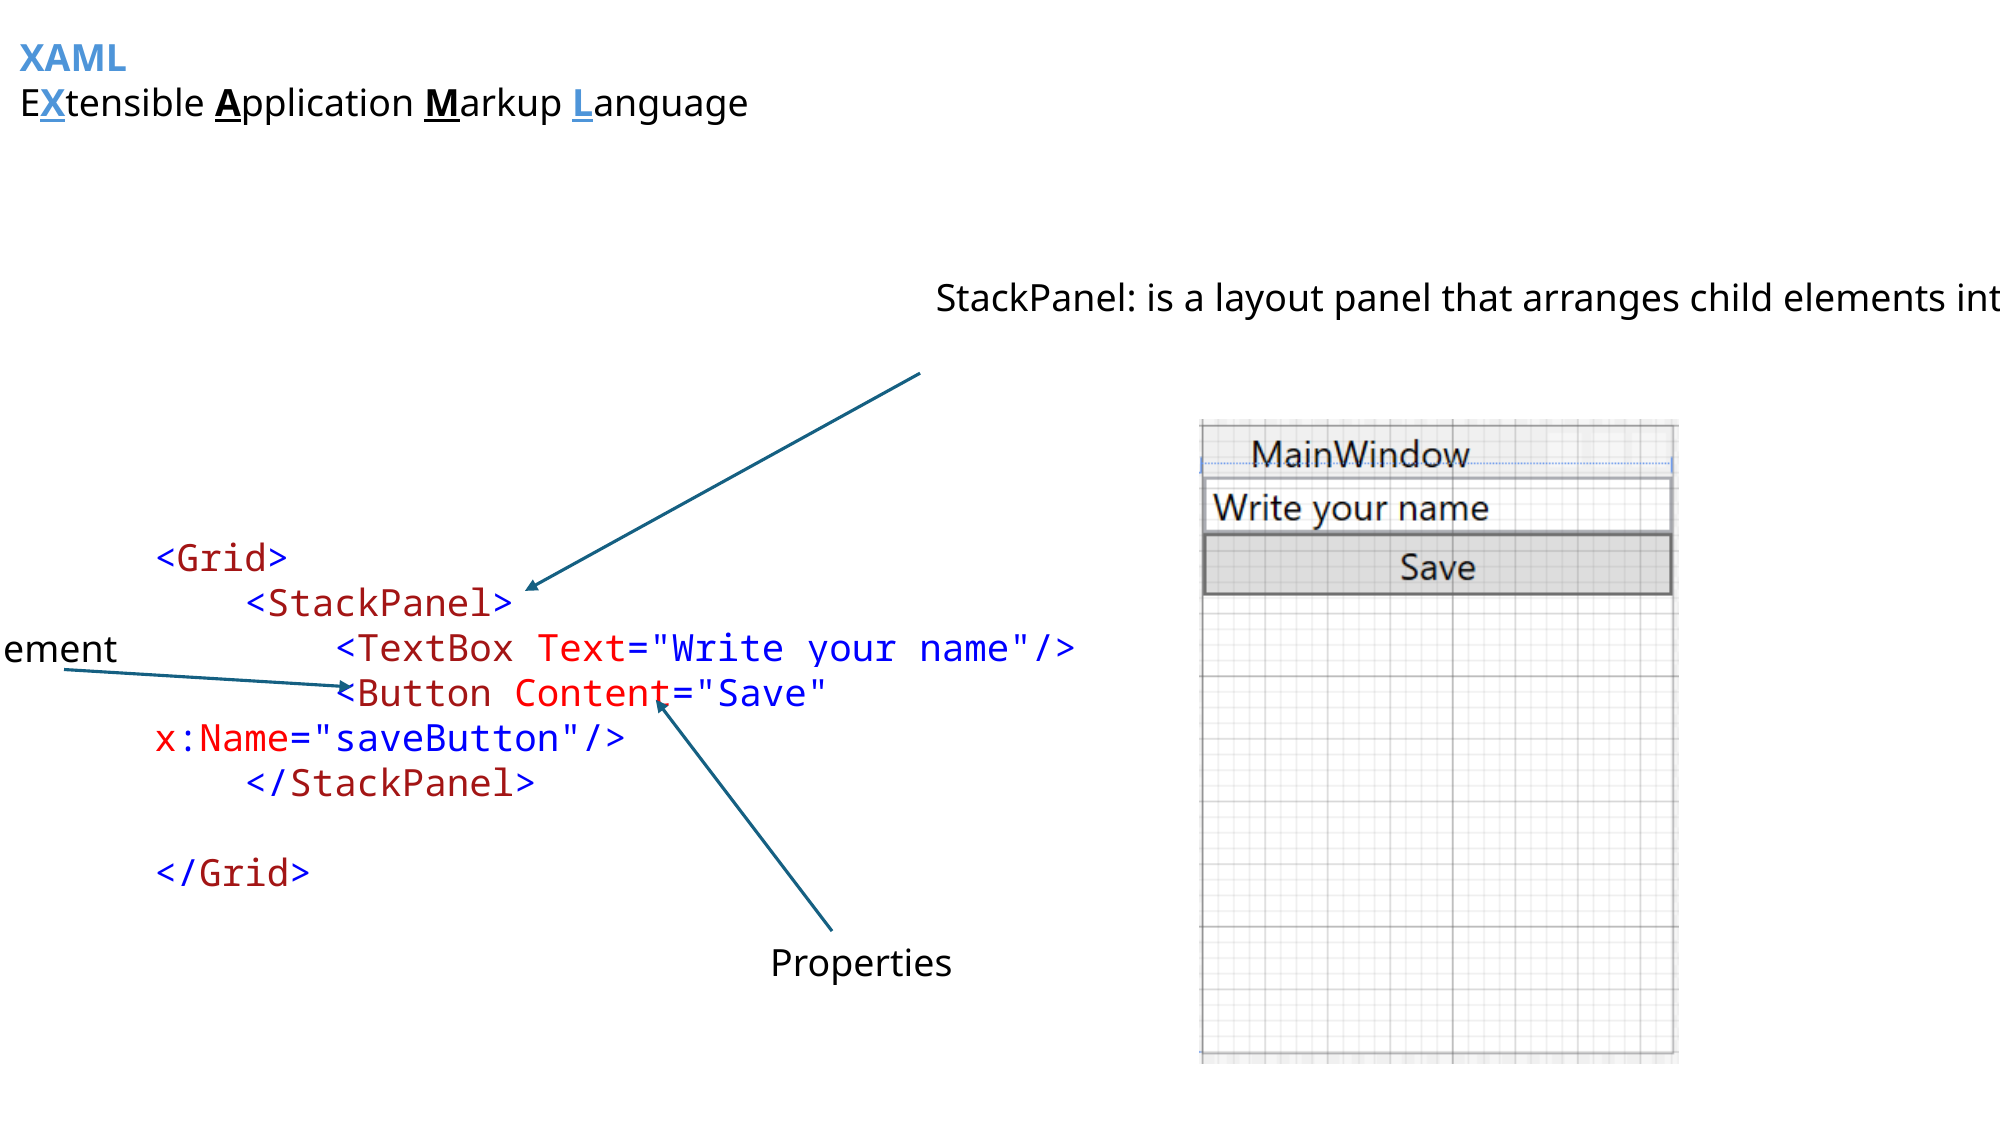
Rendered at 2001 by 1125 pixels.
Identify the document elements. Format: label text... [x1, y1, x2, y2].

text_box <Grid> <StackPanel> <TextBox Text="Write your name"/> <Button Content="Save" x:Name="saveButton"/> </StackPanel> </Grid> [139, 526, 1139, 902]
text_box Properties [755, 931, 968, 991]
text_box StackPanel: is a layout panel that arranges child elements into a single block. [921, 266, 2000, 327]
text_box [524, 372, 921, 592]
text_box XAML EXtensible Application Markup Language [4, 26, 764, 131]
picture [1198, 419, 1680, 1065]
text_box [655, 699, 833, 932]
text_box Element [0, 617, 133, 678]
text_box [63, 668, 353, 688]
